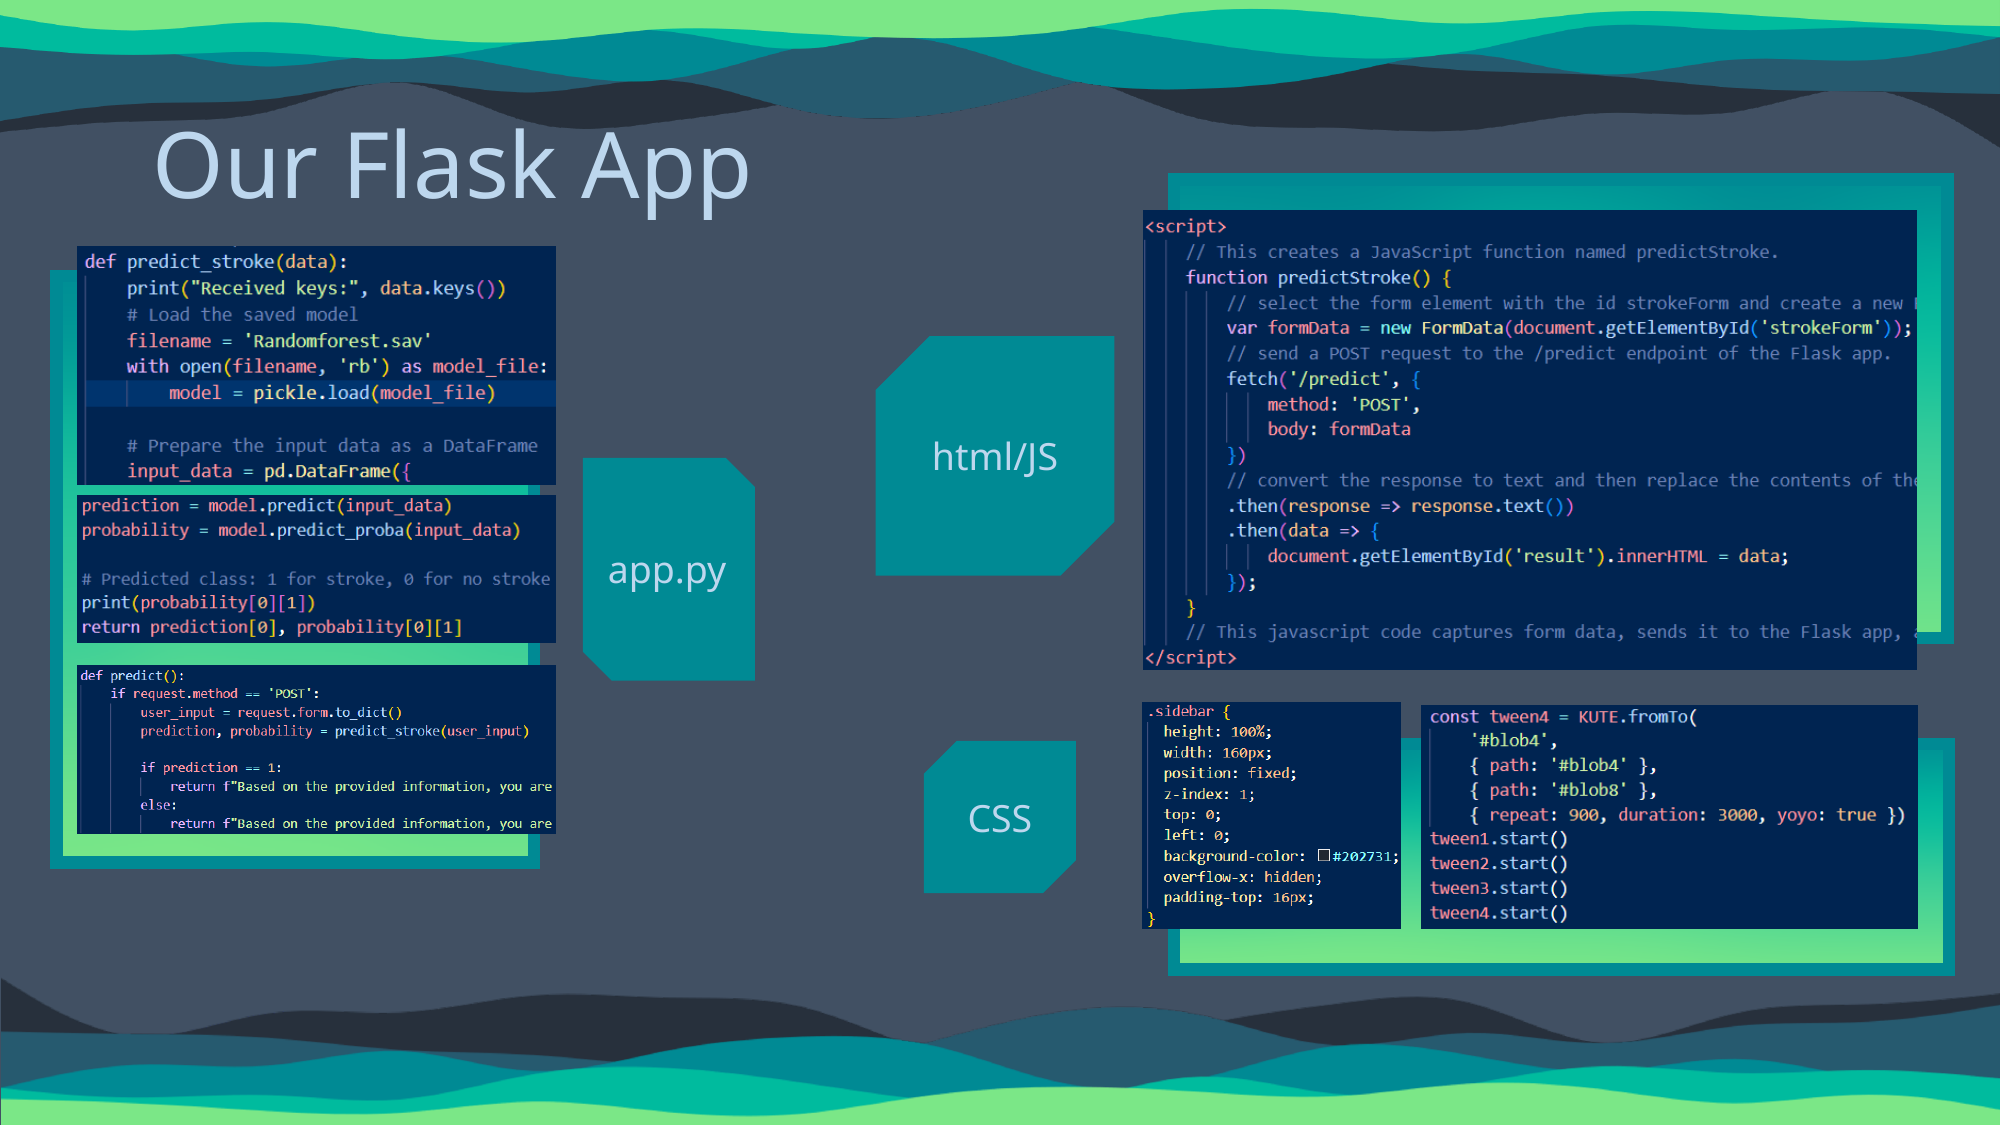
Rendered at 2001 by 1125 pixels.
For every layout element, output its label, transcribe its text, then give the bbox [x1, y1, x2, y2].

text_box [1173, 743, 1950, 968]
picture [1421, 705, 1918, 929]
title Our Flask App [137, 157, 1863, 278]
picture [77, 665, 556, 834]
picture [0, 968, 2000, 1125]
text_box app.py [593, 538, 745, 599]
text_box html/JS [875, 336, 1115, 576]
text_box [1863, 178, 1949, 639]
picture [77, 495, 556, 643]
picture [1143, 210, 1917, 670]
picture [0, 0, 2000, 157]
text_box [55, 275, 535, 864]
text_box [582, 457, 755, 681]
picture [77, 246, 556, 485]
text_box CSS [923, 740, 1076, 894]
picture [1142, 702, 1401, 929]
